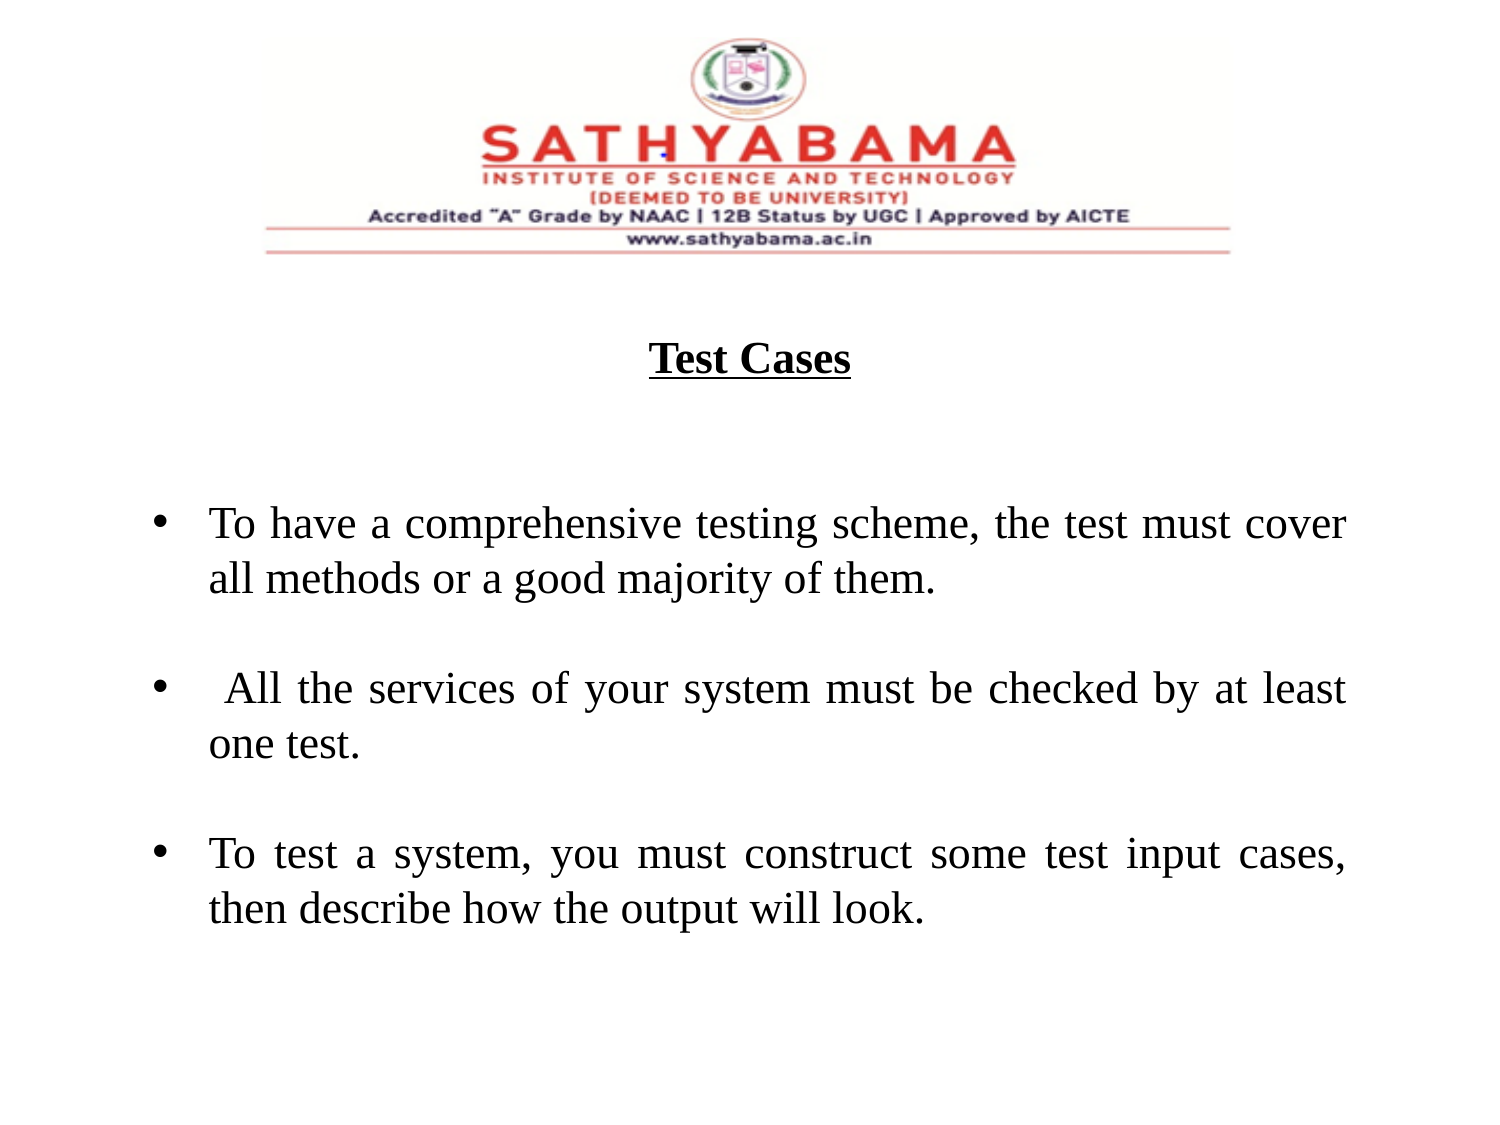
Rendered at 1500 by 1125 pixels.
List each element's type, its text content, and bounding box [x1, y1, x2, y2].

text_box Test Cases To have a comprehensive testing scheme, the test must cover all methods or a good majority of them. All the services of your system must be checked by at least one test. To test a system, you must construct some test input cases, then describe how the output will look. [137, 320, 1363, 941]
picture [225, 37, 1288, 275]
